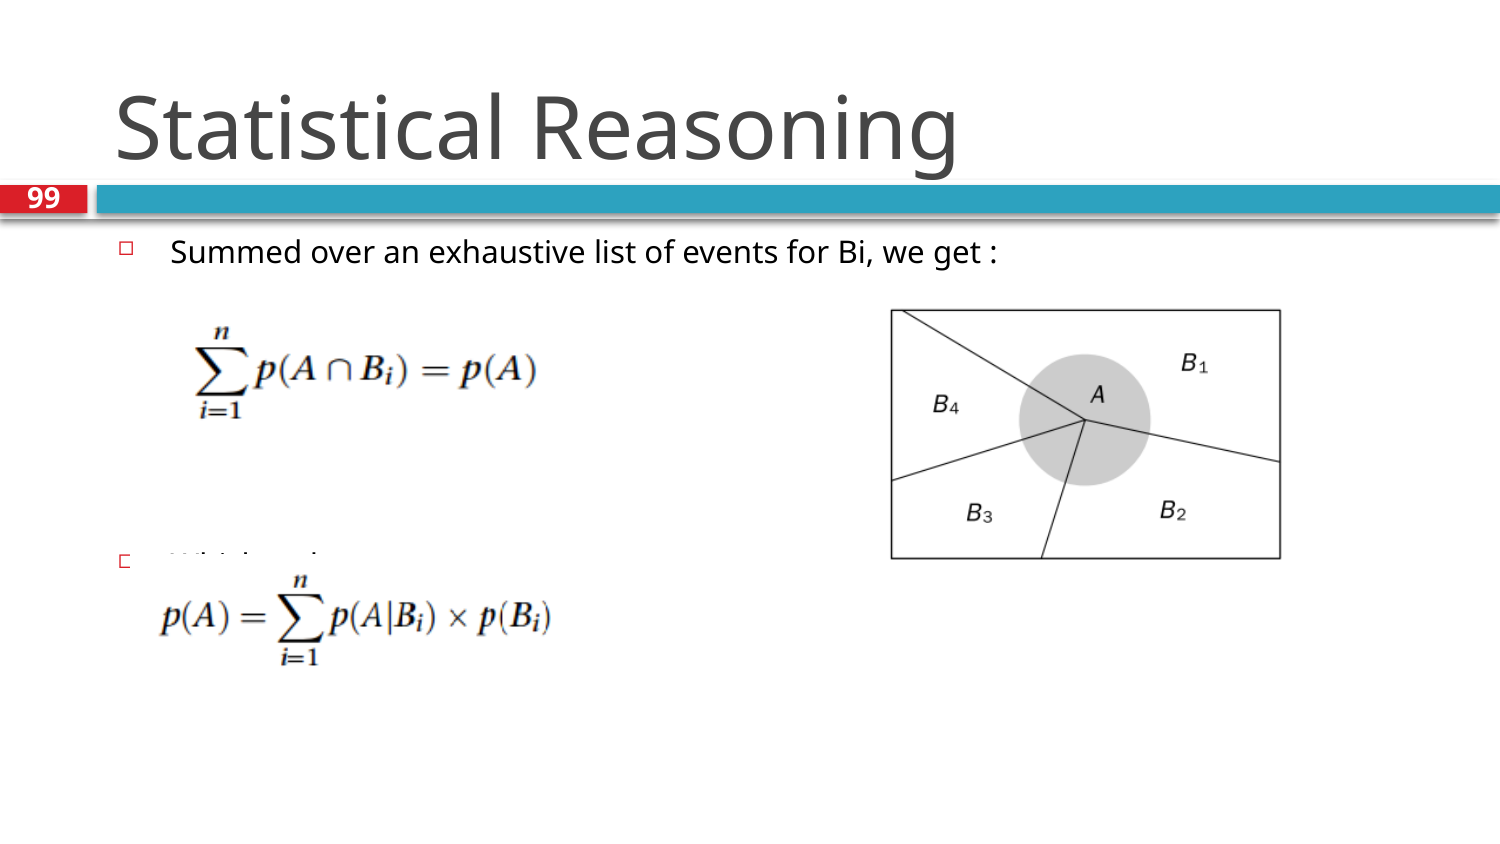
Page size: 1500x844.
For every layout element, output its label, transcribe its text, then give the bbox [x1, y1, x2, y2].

list Summed over an exhaustive list of events for Bi, we get : Which reduces to: [103, 224, 1397, 760]
picture [885, 304, 1284, 564]
picture [130, 304, 580, 449]
title Statistical Reasoning [99, 19, 1438, 185]
slide_number 99 [0, 184, 88, 215]
picture [130, 554, 580, 691]
